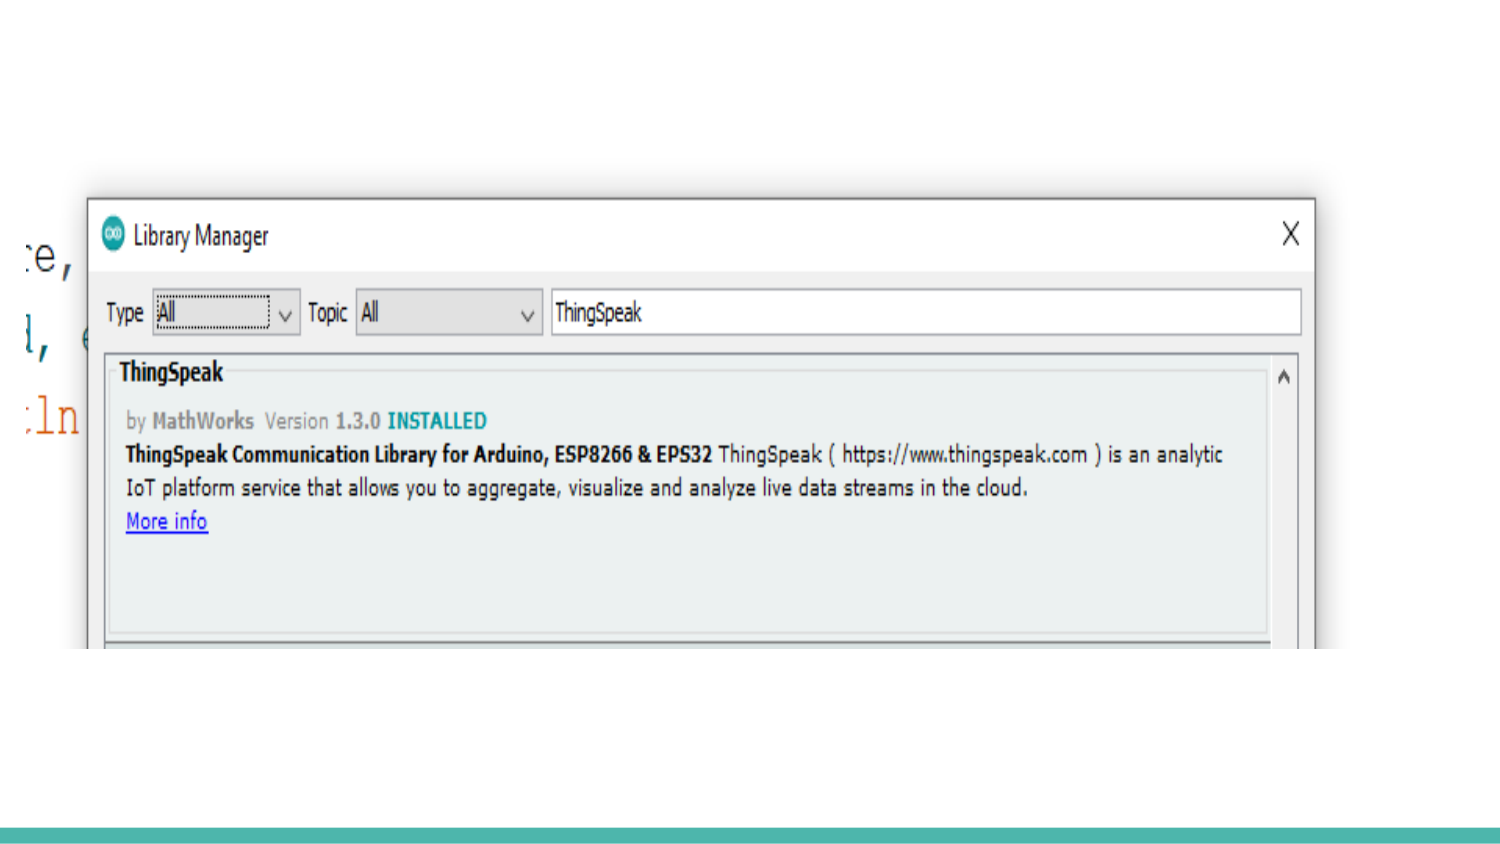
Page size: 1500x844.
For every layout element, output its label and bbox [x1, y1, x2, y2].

picture [26, 129, 1382, 649]
